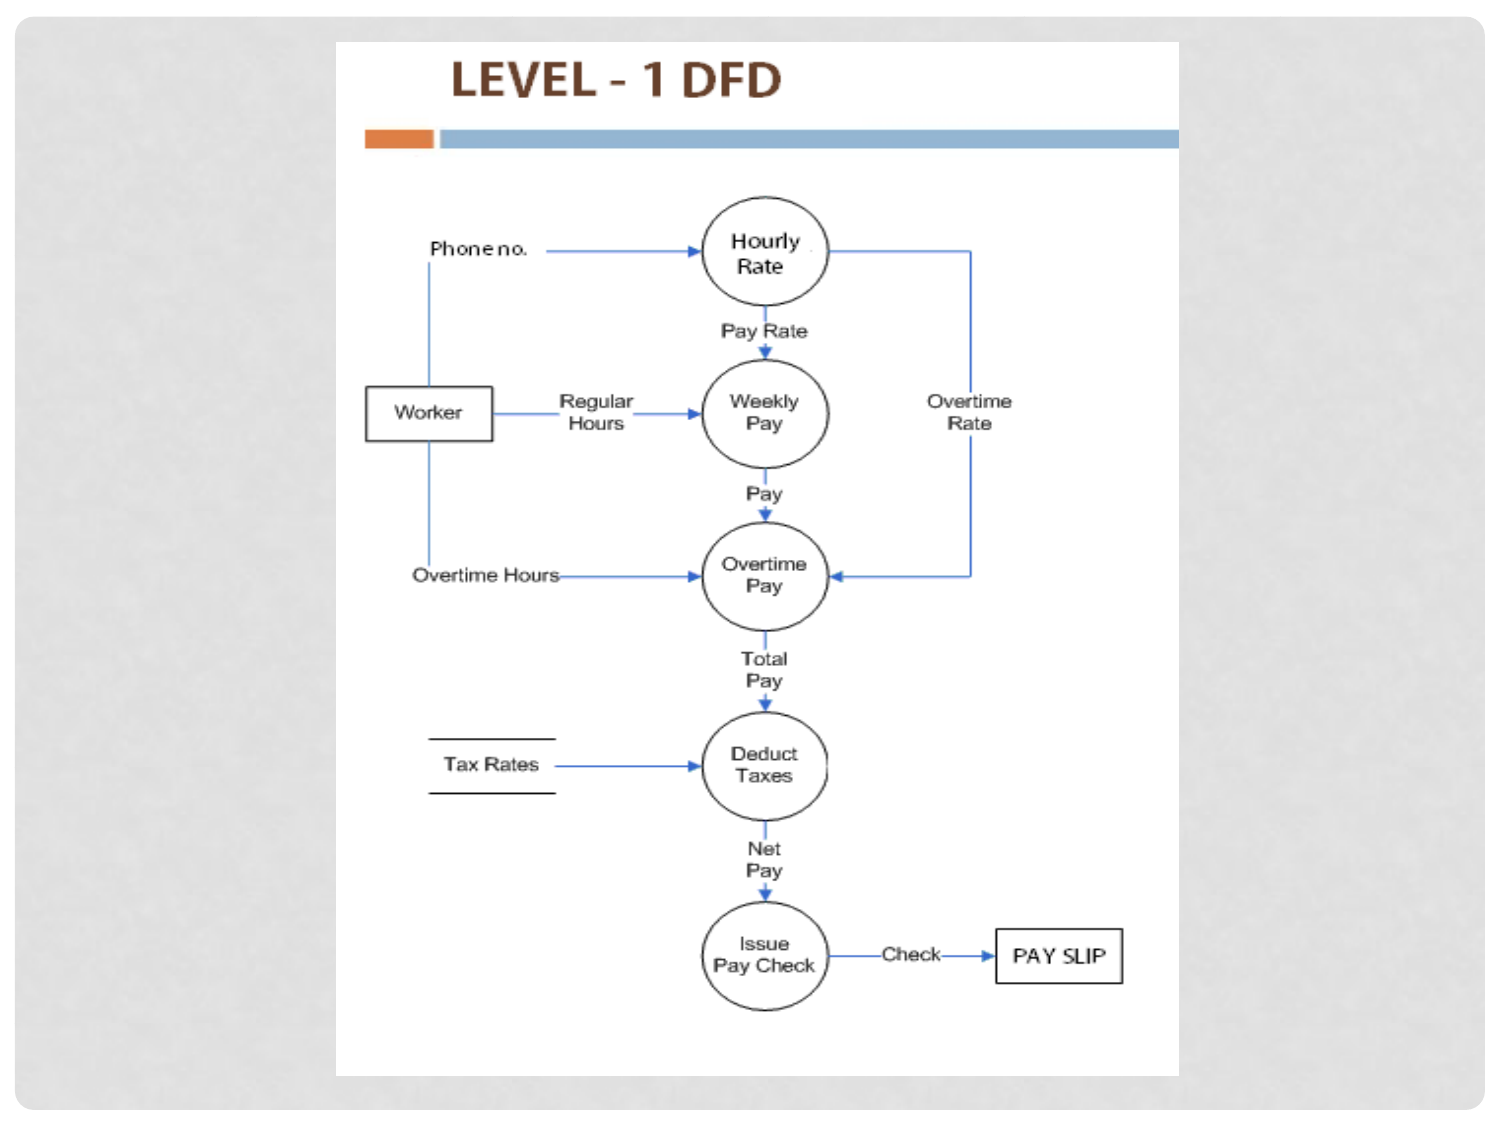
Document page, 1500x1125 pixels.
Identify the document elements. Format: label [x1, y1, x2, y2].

picture [336, 42, 1179, 1076]
